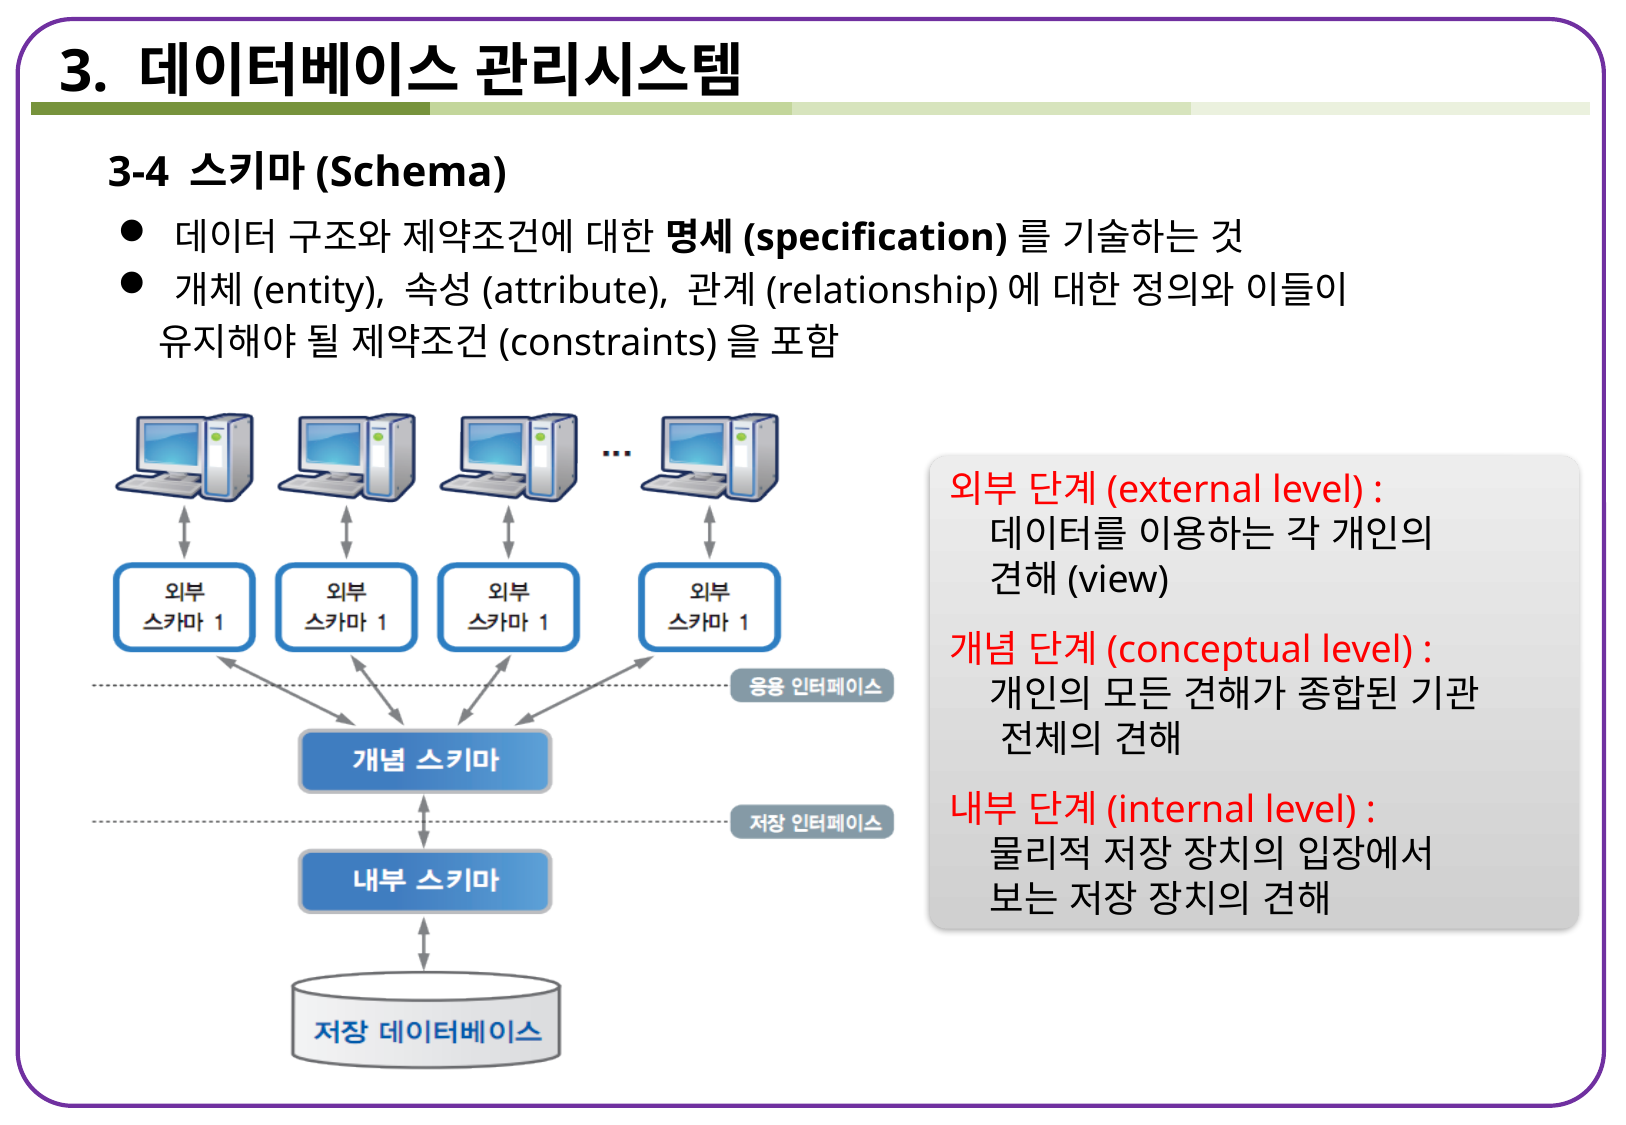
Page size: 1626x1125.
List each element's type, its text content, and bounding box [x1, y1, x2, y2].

text_box 3-4 스키마(Schema) [92, 137, 625, 206]
picture [79, 396, 908, 1071]
list 데이터 구조와 제약조건에 대한 명세(specification)를 기술하는 것 개체(entity), 속성(attribute), 관계(relationship)에 대한 정의와 이들이 유지해야 될 제약조건(constraints)을 포함 [101, 204, 1481, 375]
text_box 3. 데이터베이스 관리시스템 [44, 42, 1050, 93]
text_box 외부 단계(external level) : 데이터를 이용하는 각 개인의 견해(view) 개념 단계(conceptual level) : 개인의 모든 견해가 종합된 기관 전체의 견해 내부 단계(internal level) : 물리적 저장 장치의 입장에서 보는 저장 장치의 견해 [928, 455, 1581, 930]
